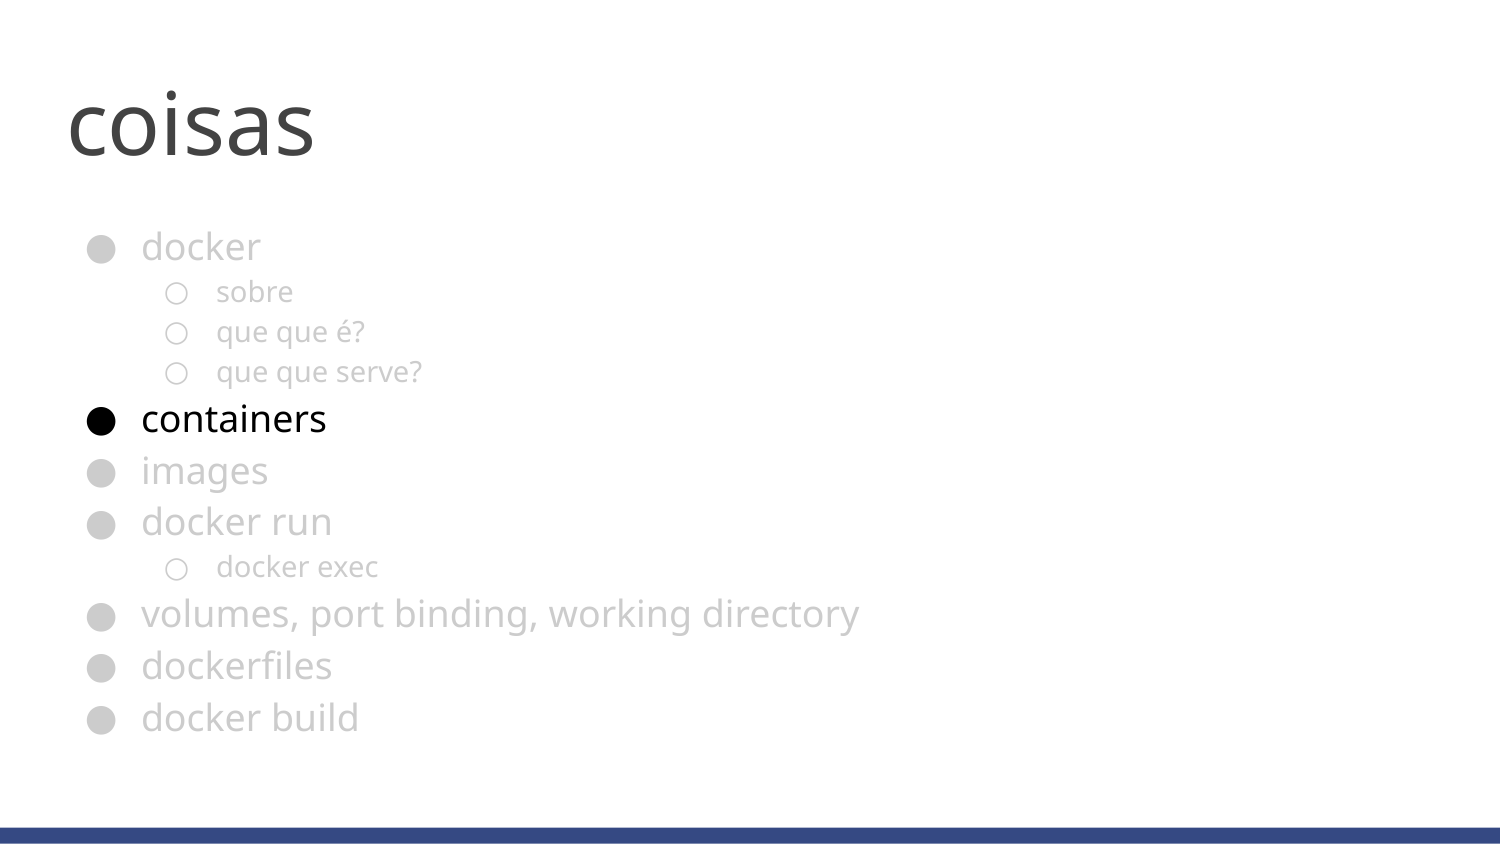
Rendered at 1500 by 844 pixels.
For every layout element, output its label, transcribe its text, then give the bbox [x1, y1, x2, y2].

title coisas [51, 51, 1449, 189]
list docker sobre que que é? que que serve? containers images docker run docker exec volumes, port binding, working directory dockerfiles docker build [51, 200, 1449, 752]
